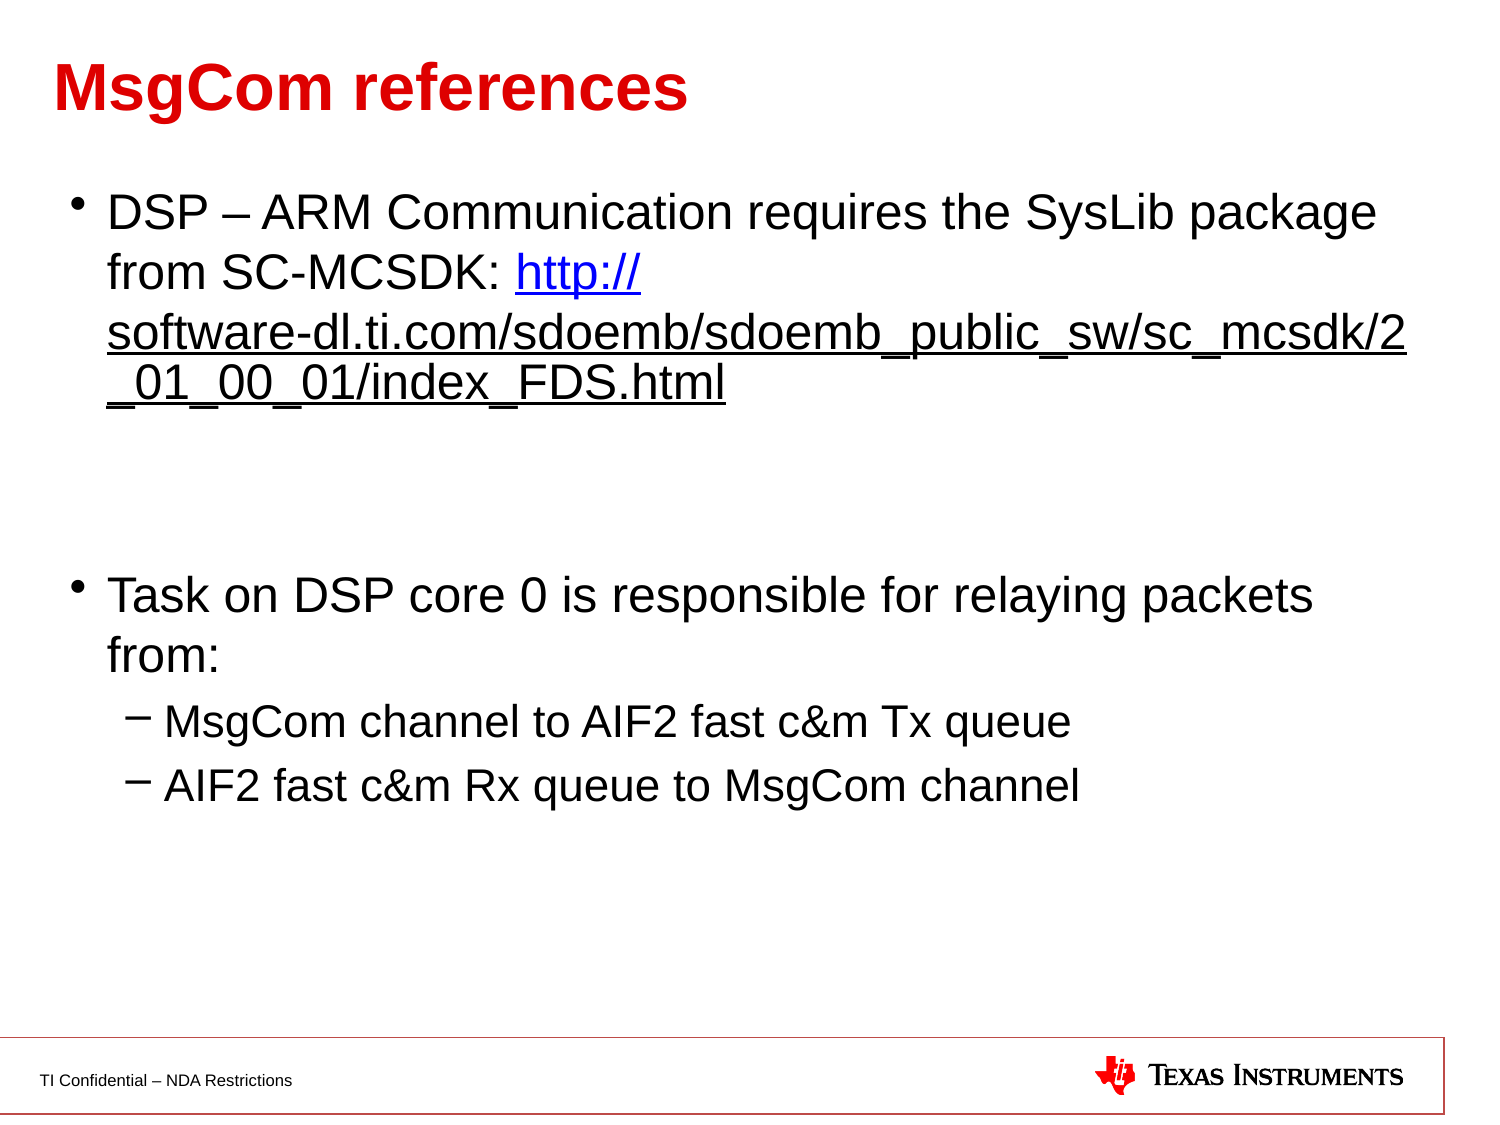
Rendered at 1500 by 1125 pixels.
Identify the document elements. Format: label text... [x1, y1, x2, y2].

title MsgCom references [38, 23, 1426, 157]
picture [1095, 1056, 1403, 1095]
list DSP – ARM Communication requires the SysLib package from SC-MCSDK: http://software-dl.ti.com/sdoemb/sdoemb_public_sw/sc_mcsdk/2_01_00_01/index_FDS.html Task on DSP core 0 is responsible for relaying packets from: MsgCom channel to AIF2 fast c&m Tx queue AIF2 fast c&m Rx queue to MsgCom channel [54, 171, 1444, 984]
